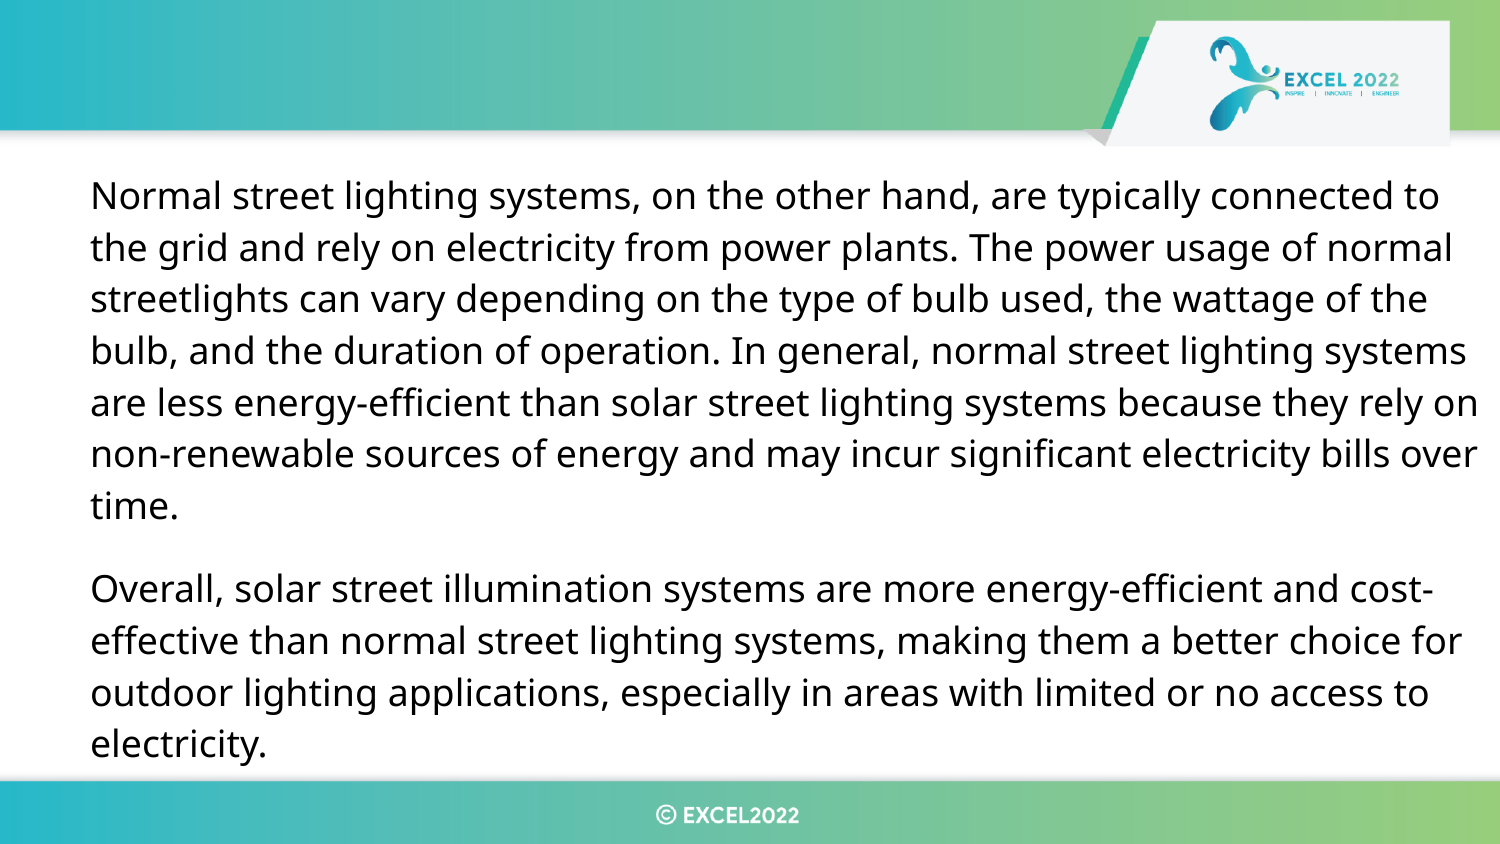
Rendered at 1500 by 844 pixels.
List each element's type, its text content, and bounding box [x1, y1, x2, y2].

picture [0, 724, 1500, 844]
picture [0, 0, 1500, 172]
list Normal street lighting systems, on the other hand, are typically connected to the grid and rely on electricity from power plants. The power usage of normal streetlights can vary depending on the type of bulb used, the wattage of the bulb, and the duration of operation. In general, normal street lighting systems are less energy-efficient than solar street lighting systems because they rely on non-renewable sources of energy and may incur significant electricity bills over time. Overall, solar street illumination systems are more energy-efficient and cost-effective than normal street lighting systems, making them a better choice for outdoor lighting applications, especially in areas with limited or no access to electricity. [0, 178, 1500, 723]
